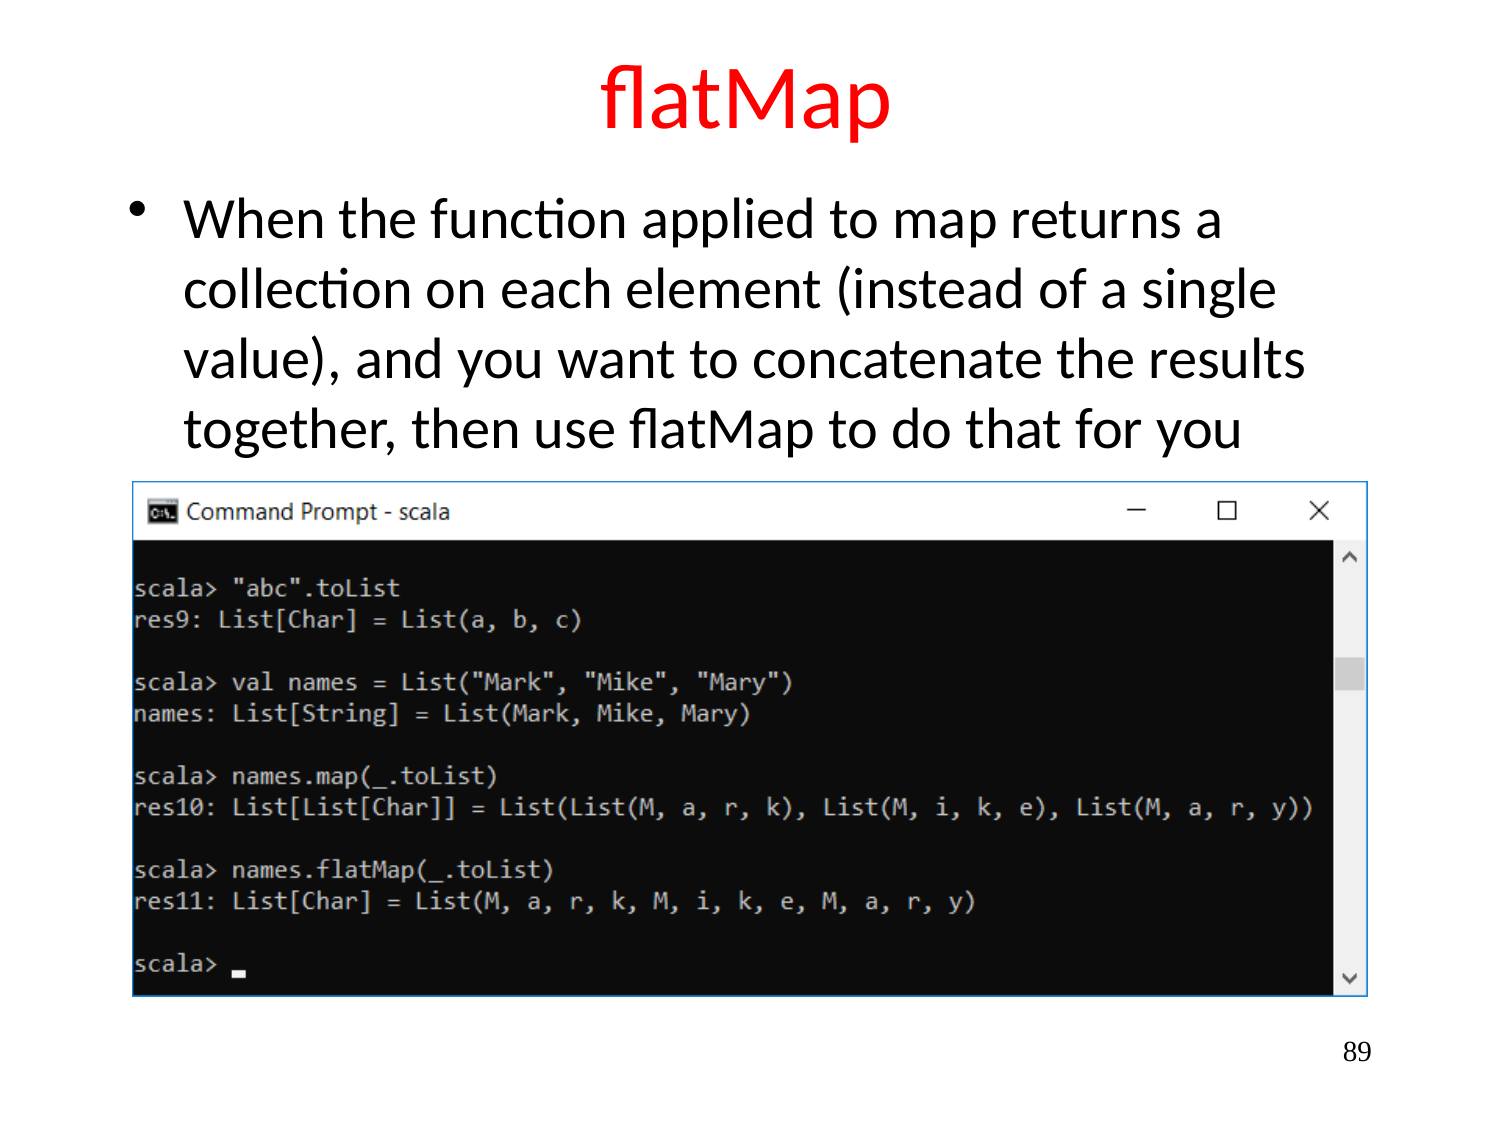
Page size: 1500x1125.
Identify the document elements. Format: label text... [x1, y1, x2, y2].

list When the function applied to map returns a collection on each element (instead of a single value), and you want to concatenate the results together, then use flatMap to do that for you [112, 172, 1388, 1013]
title flatMap [108, 35, 1385, 149]
slide_number 89 [1074, 1024, 1388, 1101]
picture [131, 480, 1369, 997]
